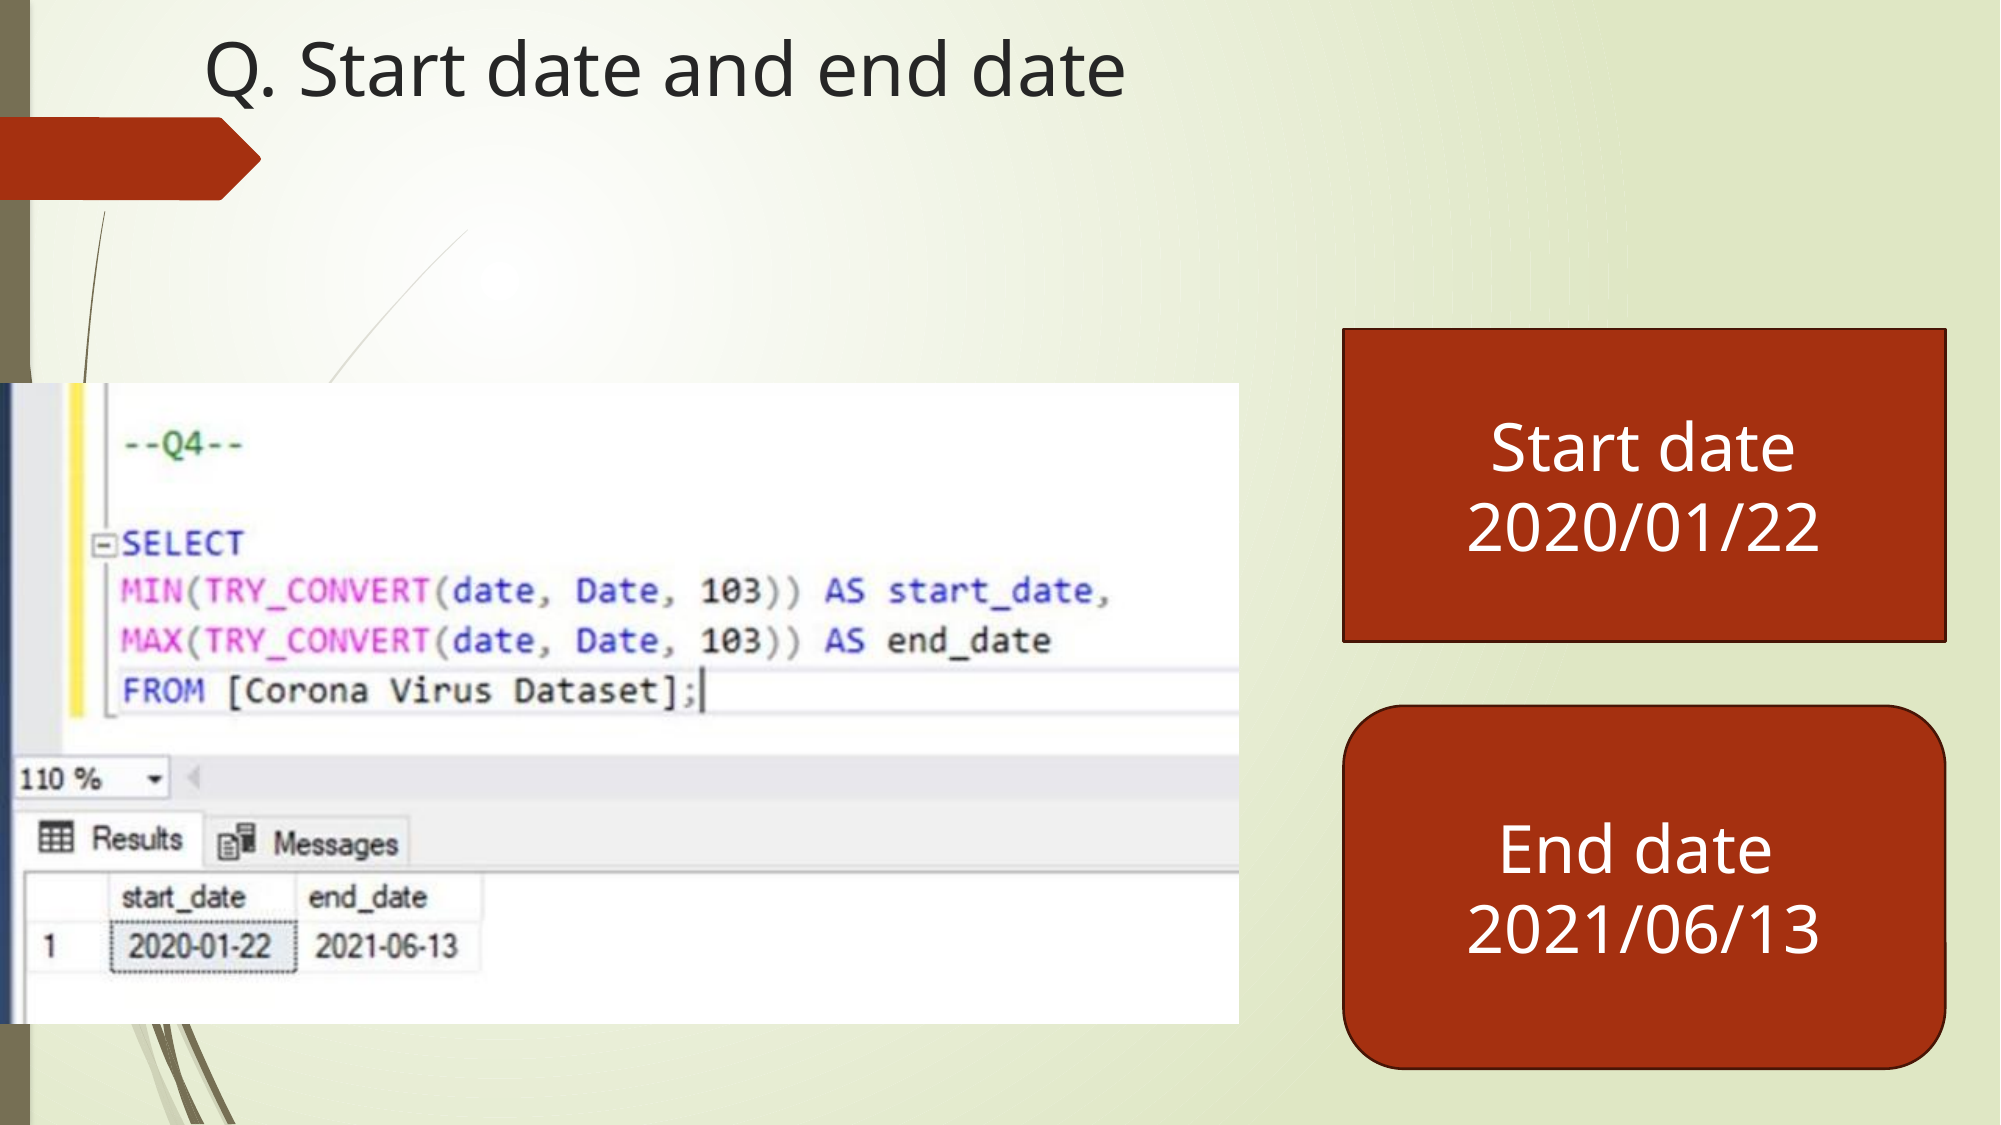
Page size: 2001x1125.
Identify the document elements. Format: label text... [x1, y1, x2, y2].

text_box Start date 2020/01/22 [1342, 328, 1947, 643]
picture [0, 383, 1240, 1025]
text_box End date 2021/06/13 [1342, 704, 1947, 1071]
title Q. Start date and end date [188, 14, 1630, 271]
